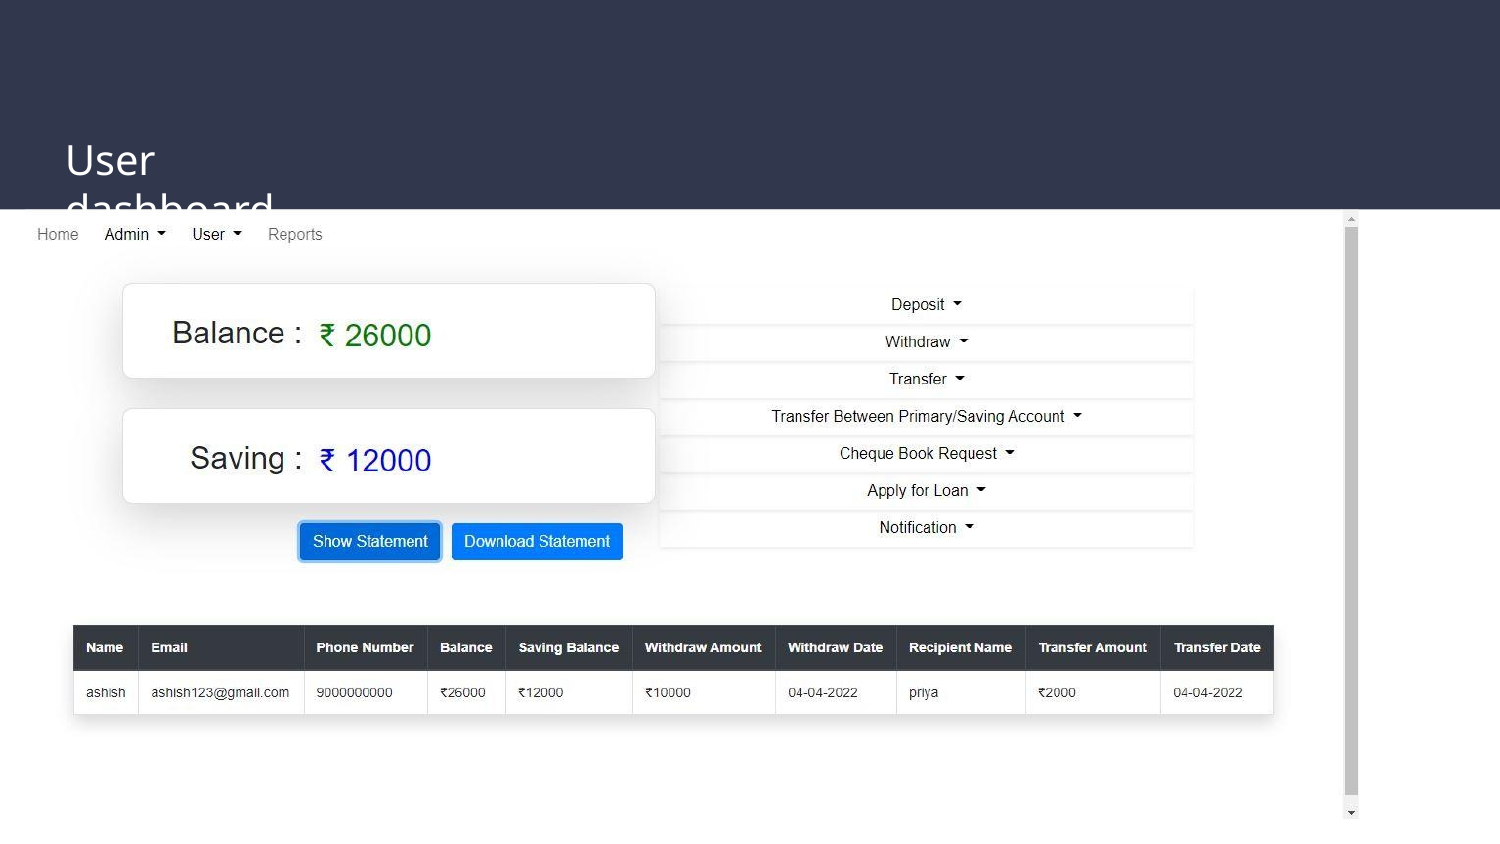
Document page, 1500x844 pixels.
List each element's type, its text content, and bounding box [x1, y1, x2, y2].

title User dashboard [62, 131, 359, 275]
text_box [24, 209, 1359, 819]
